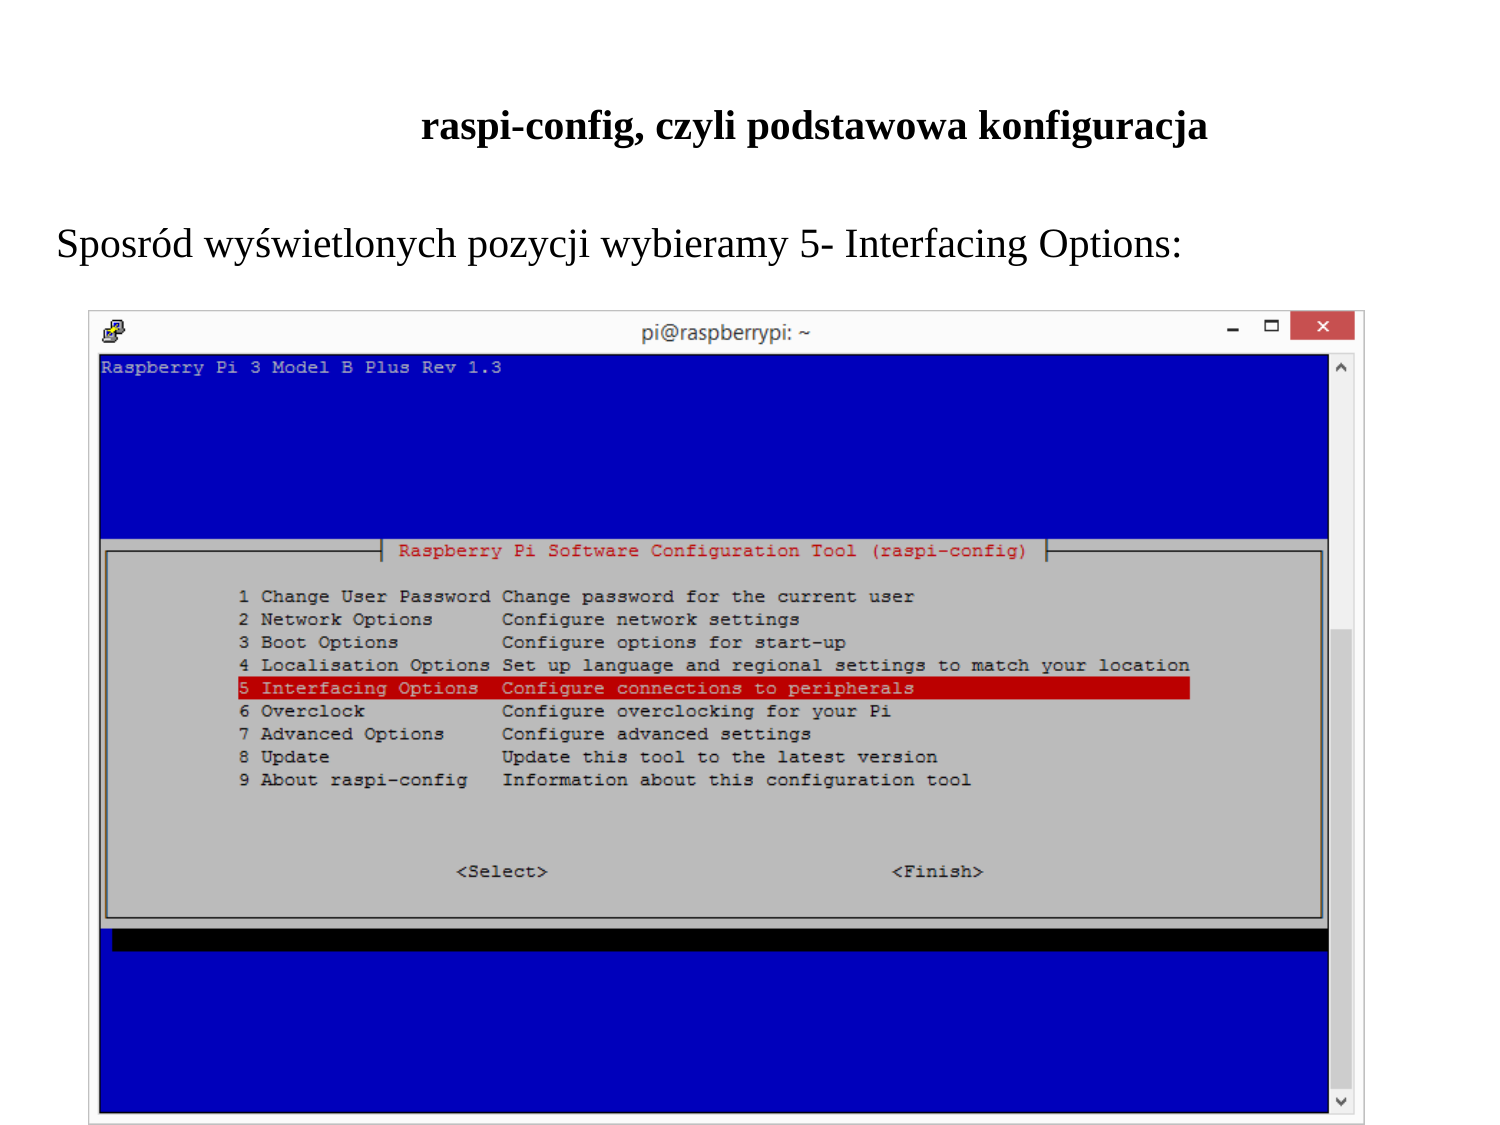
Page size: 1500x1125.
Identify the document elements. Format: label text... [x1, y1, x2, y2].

text_box raspi-config, czyli podstawowa konfiguracja [397, 90, 1224, 155]
picture [88, 310, 1365, 1125]
text_box Sposród wyświetlonych pozycji wybieramy 5- Interfacing Options: [41, 208, 1400, 273]
